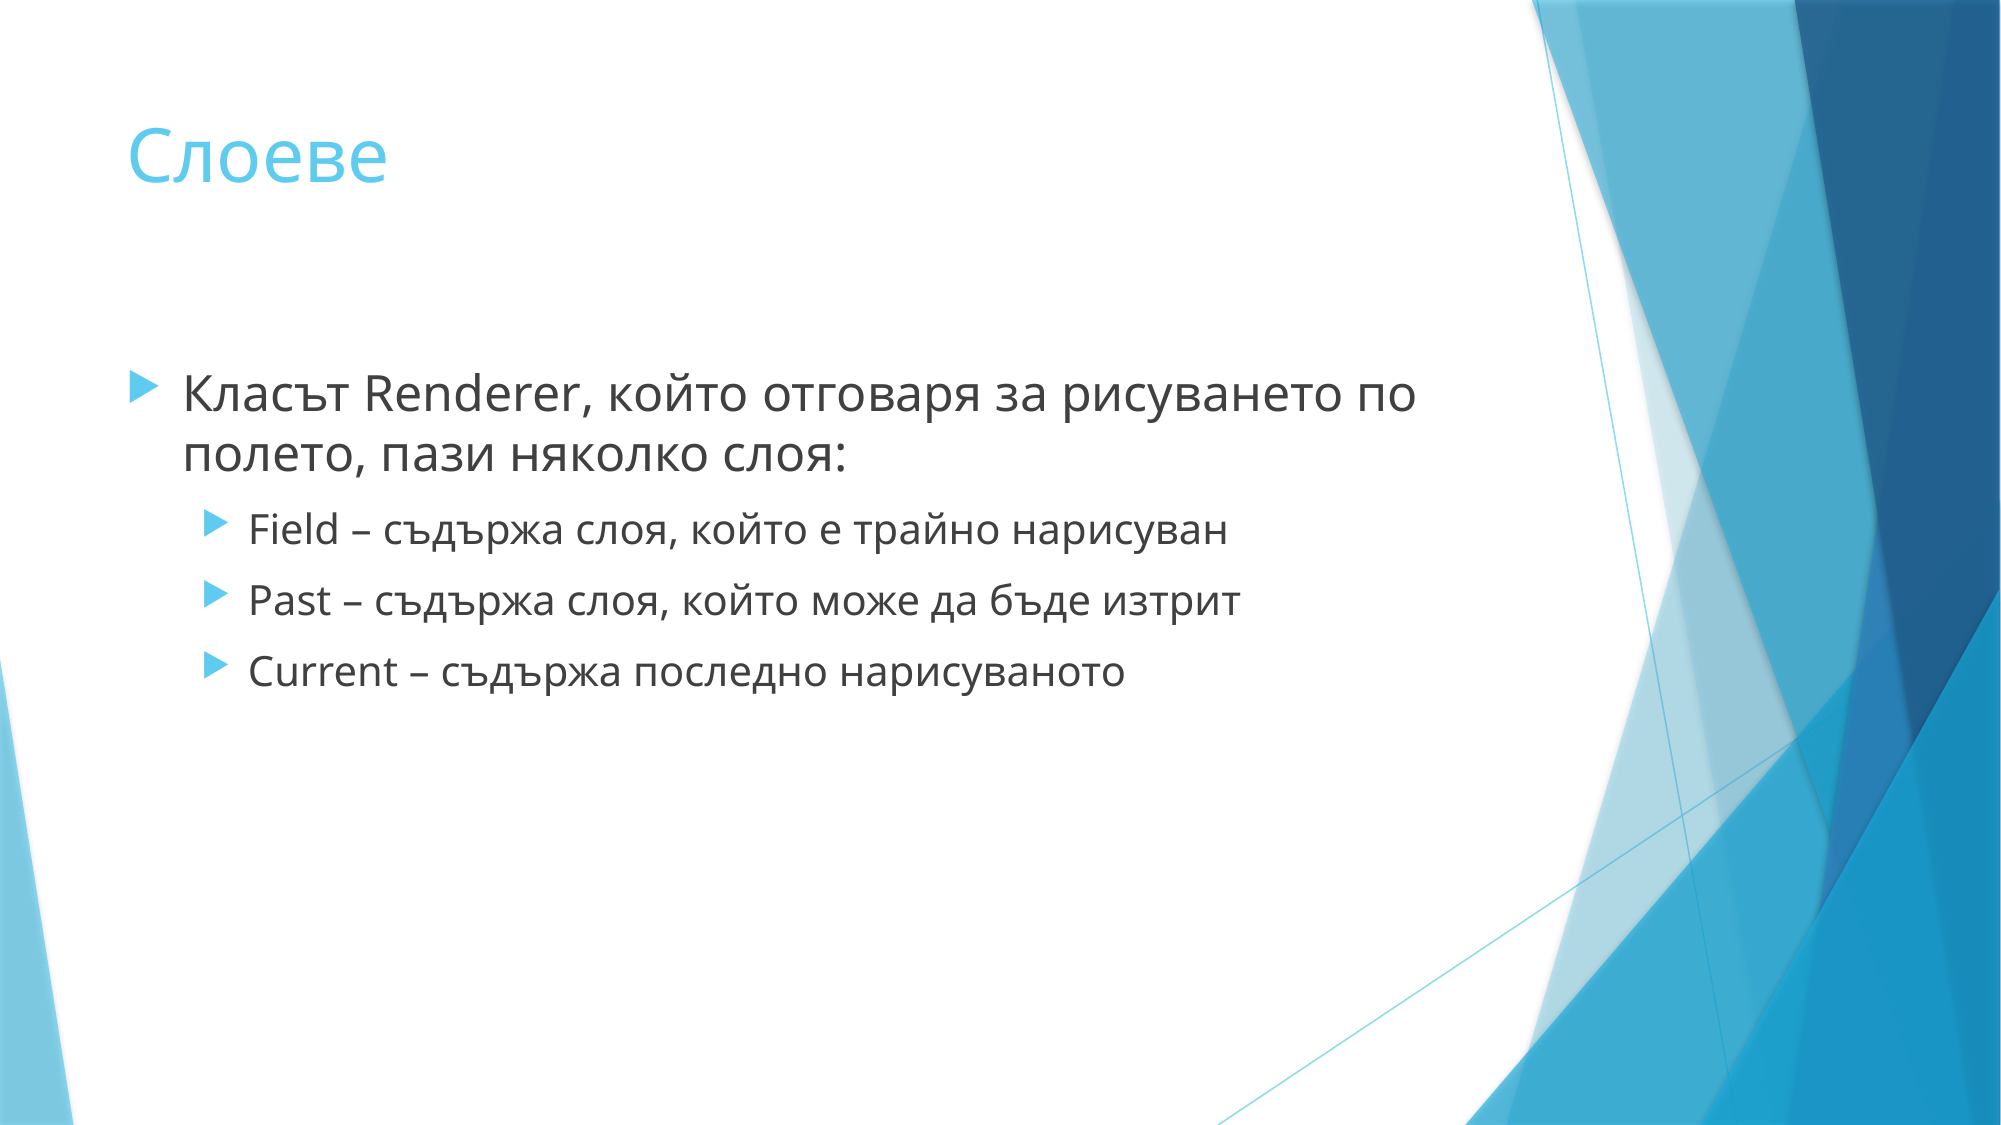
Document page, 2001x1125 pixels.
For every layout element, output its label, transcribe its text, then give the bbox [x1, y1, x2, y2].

title Слоеве [111, 99, 1522, 317]
list Класът Renderer, който отговаря за рисуването по полето, пази няколко слоя: Field – съдържа слоя, който е трайно нарисуван Past – съдържа слоя, който може да бъде изтрит Current – съдържа последно нарисуваното [111, 354, 1522, 992]
